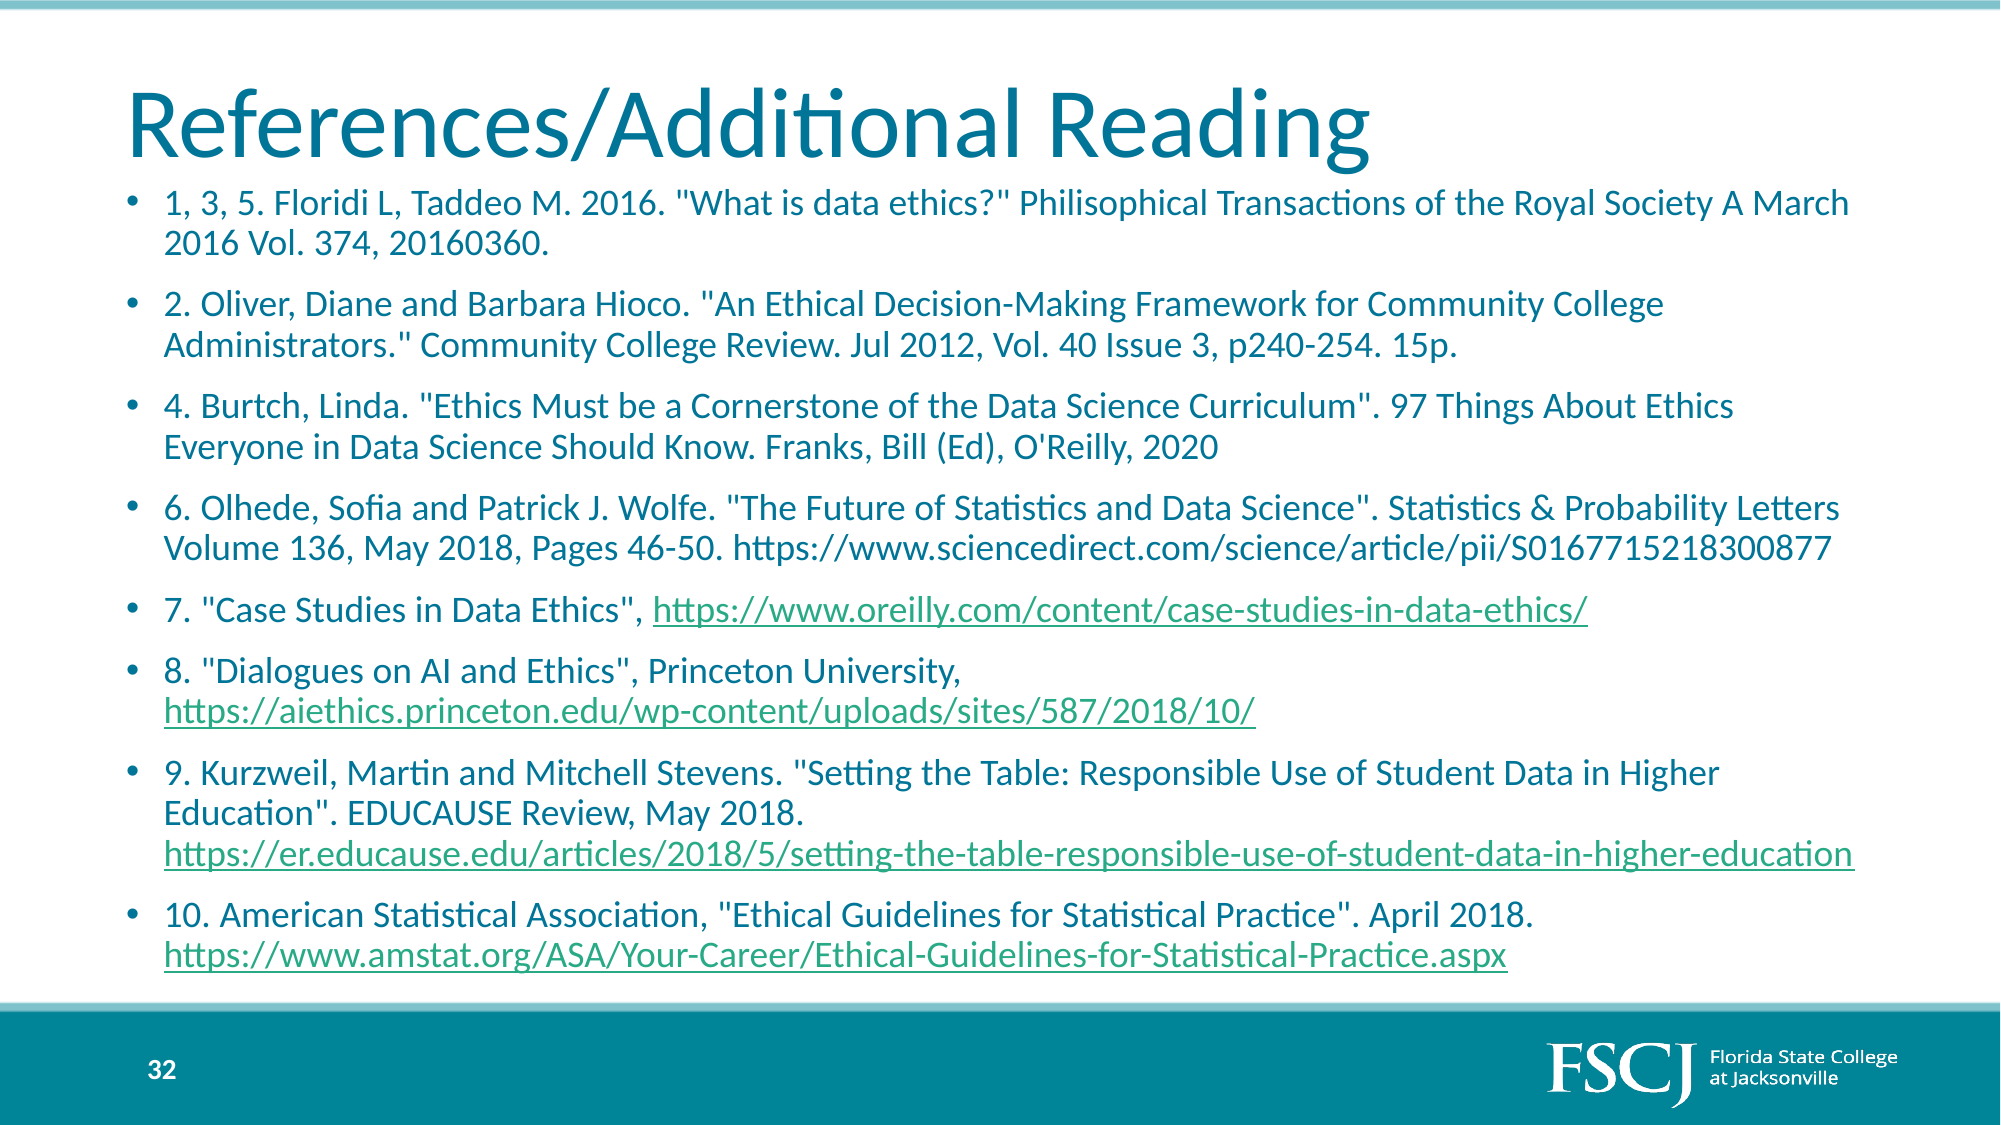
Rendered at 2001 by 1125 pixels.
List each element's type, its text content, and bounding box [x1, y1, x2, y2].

picture [0, 0, 2001, 1125]
list 1, 3, 5. Floridi L, Taddeo M. 2016. "What is data ethics?" Philisophical Transactions of the Royal Society A March 2016 Vol. 374, 20160360. 2. Oliver, Diane and Barbara Hioco. "An Ethical Decision-Making Framework for Community College Administrators." Community College Review. Jul 2012, Vol. 40 Issue 3, p240-254. 15p. 4. Burtch, Linda. "Ethics Must be a Cornerstone of the Data Science Curriculum". 97 Things About Ethics Everyone in Data Science Should Know. Franks, Bill (Ed), O'Reilly, 2020 6. Olhede, Sofia and Patrick J. Wolfe. "The Future of Statistics and Data Science". Statistics & Probability Letters Volume 136, May 2018, Pages 46-50. https://www.sciencedirect.com/science/article/pii/S0167715218300877 7. "Case Studies in Data Ethics", https://www.oreilly.com/content/case-studies-in-data-ethics/ 8. "Dialogues on AI and Ethics", Princeton University, https://aiethics.princeton.edu/wp-content/uploads/sites/587/2018/10/ 9. Kurzweil, Martin and Mitchell Stevens. "Setting the Table: Responsible Use of Student Data in Higher Education". EDUCAUSE Review, May 2018. https://er.educause.edu/articles/2018/5/setting-the-table-responsible-use-of-student-data-in-higher-education 10. American Statistical Association, "Ethical Guidelines for Statistical Practice". April 2018. https://www.amstat.org/ASA/Your-Career/Ethical-Guidelines-for-Statistical-Practice.aspx [110, 175, 1875, 1029]
title References/Additional Reading [110, 22, 1879, 229]
